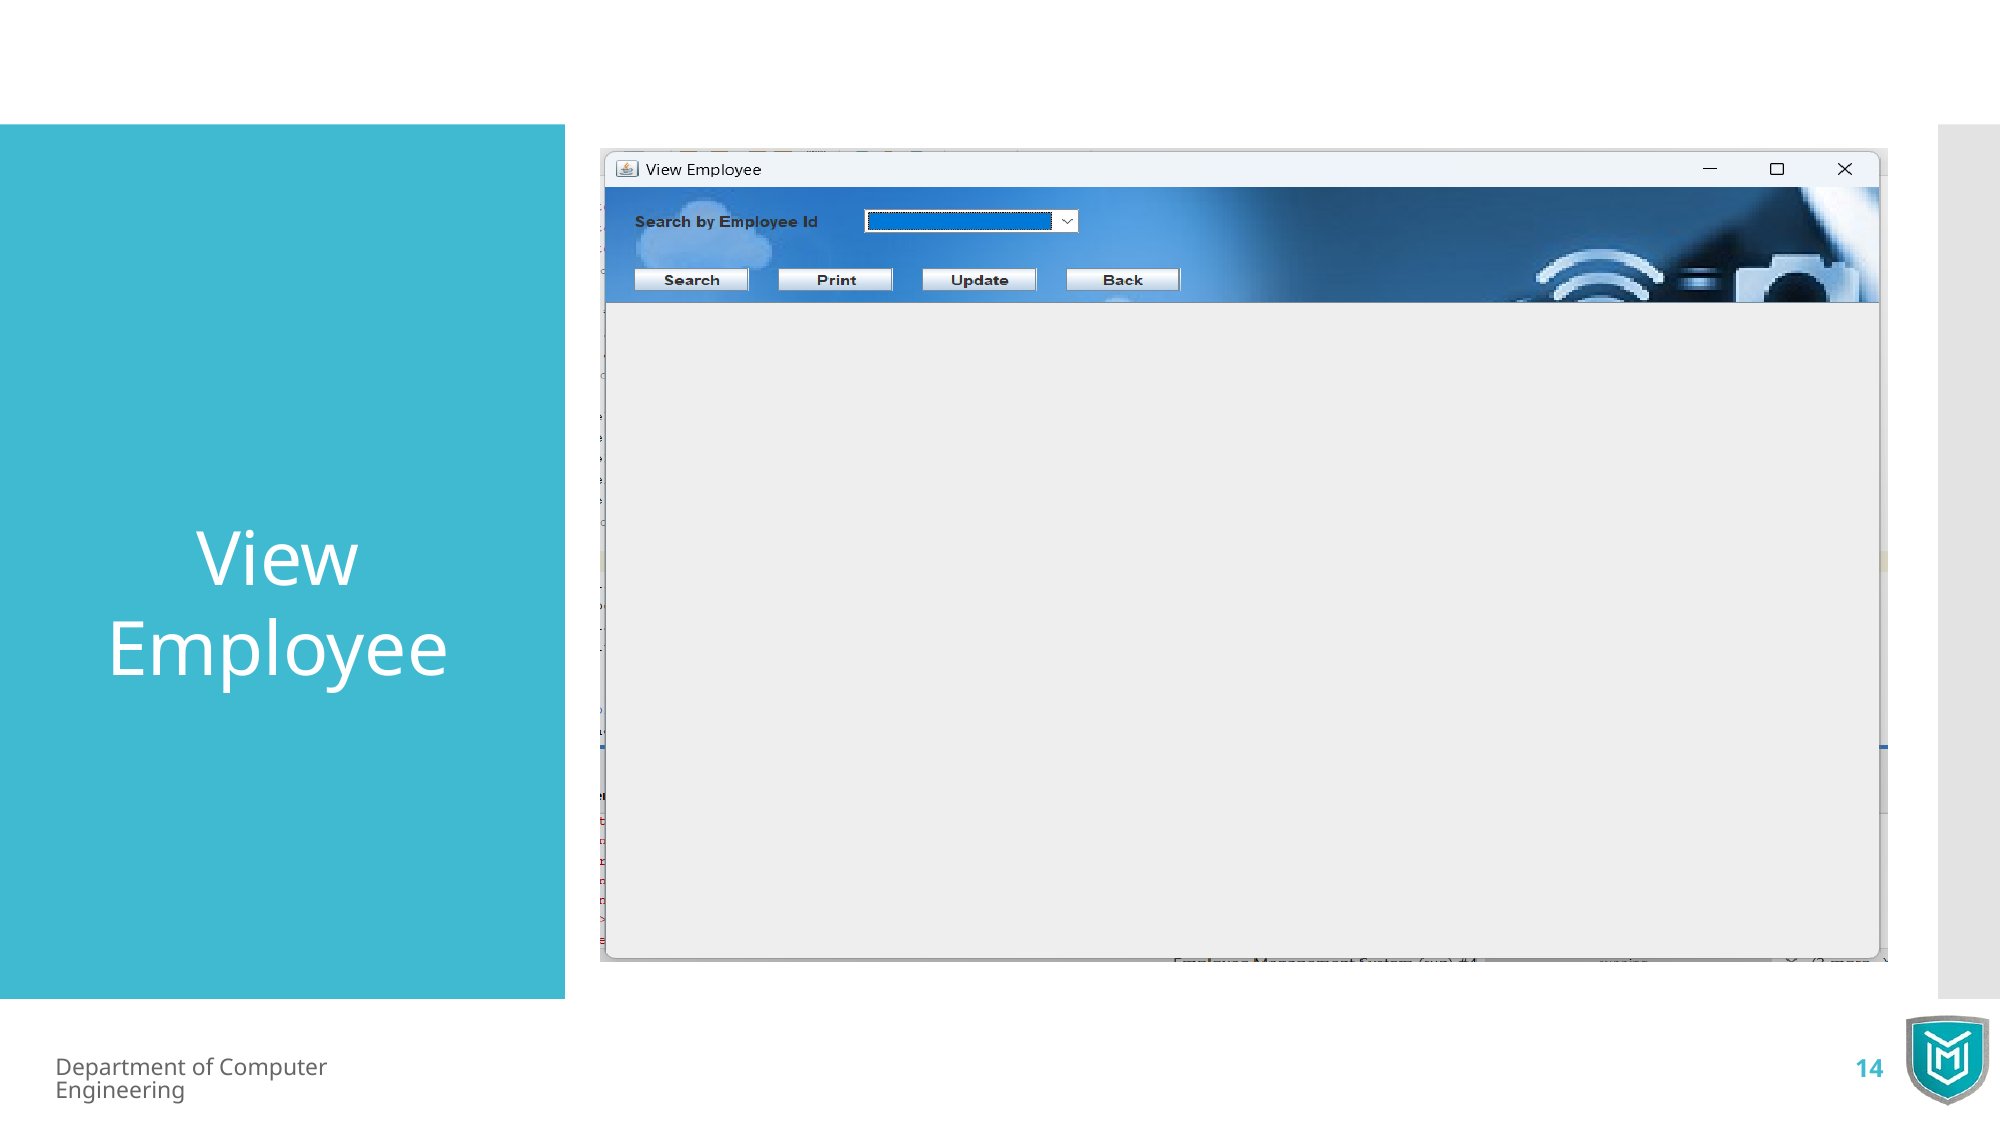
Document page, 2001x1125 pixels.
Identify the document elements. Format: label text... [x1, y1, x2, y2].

picture [599, 148, 1889, 962]
slide_number 14 [1848, 1061, 1888, 1125]
text_box View Employee [53, 508, 500, 691]
picture [1896, 995, 2000, 1125]
footer Department of Computer Engineering [53, 1056, 428, 1125]
